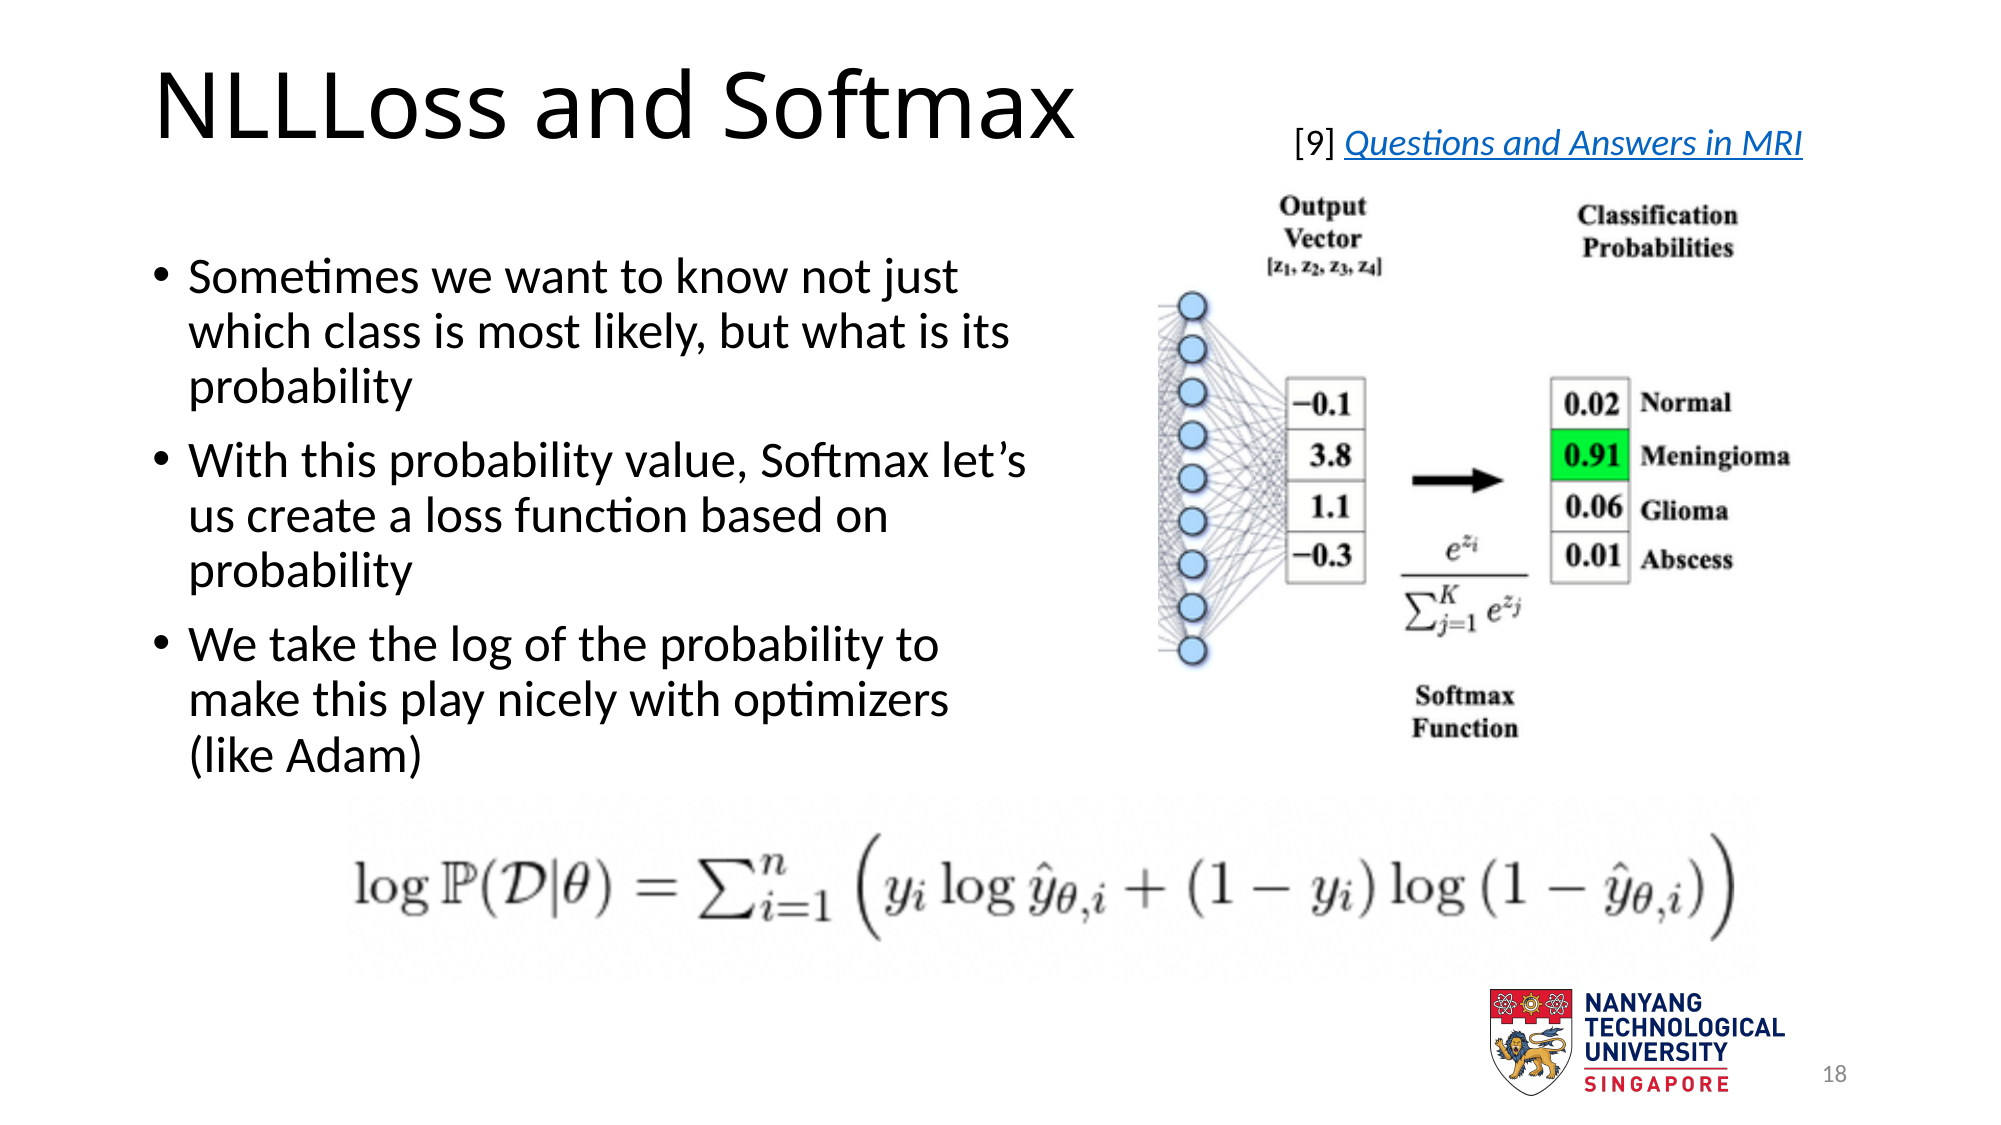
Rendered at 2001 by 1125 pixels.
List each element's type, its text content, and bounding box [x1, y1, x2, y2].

list Sometimes we want to know not just which class is most likely, but what is its probability With this probability value, Softmax let’s us create a loss function based on probability We take the log of the probability to make this play nicely with optimizers (like Adam) [137, 241, 1056, 796]
slide_number 18 [1412, 1042, 1863, 1103]
picture [1158, 170, 1822, 769]
text_box [9] Questions and Answers in MRI [1279, 110, 1819, 170]
picture [346, 795, 1760, 983]
title NLLLoss and Softmax [137, 0, 1863, 218]
picture [1490, 989, 1785, 1096]
